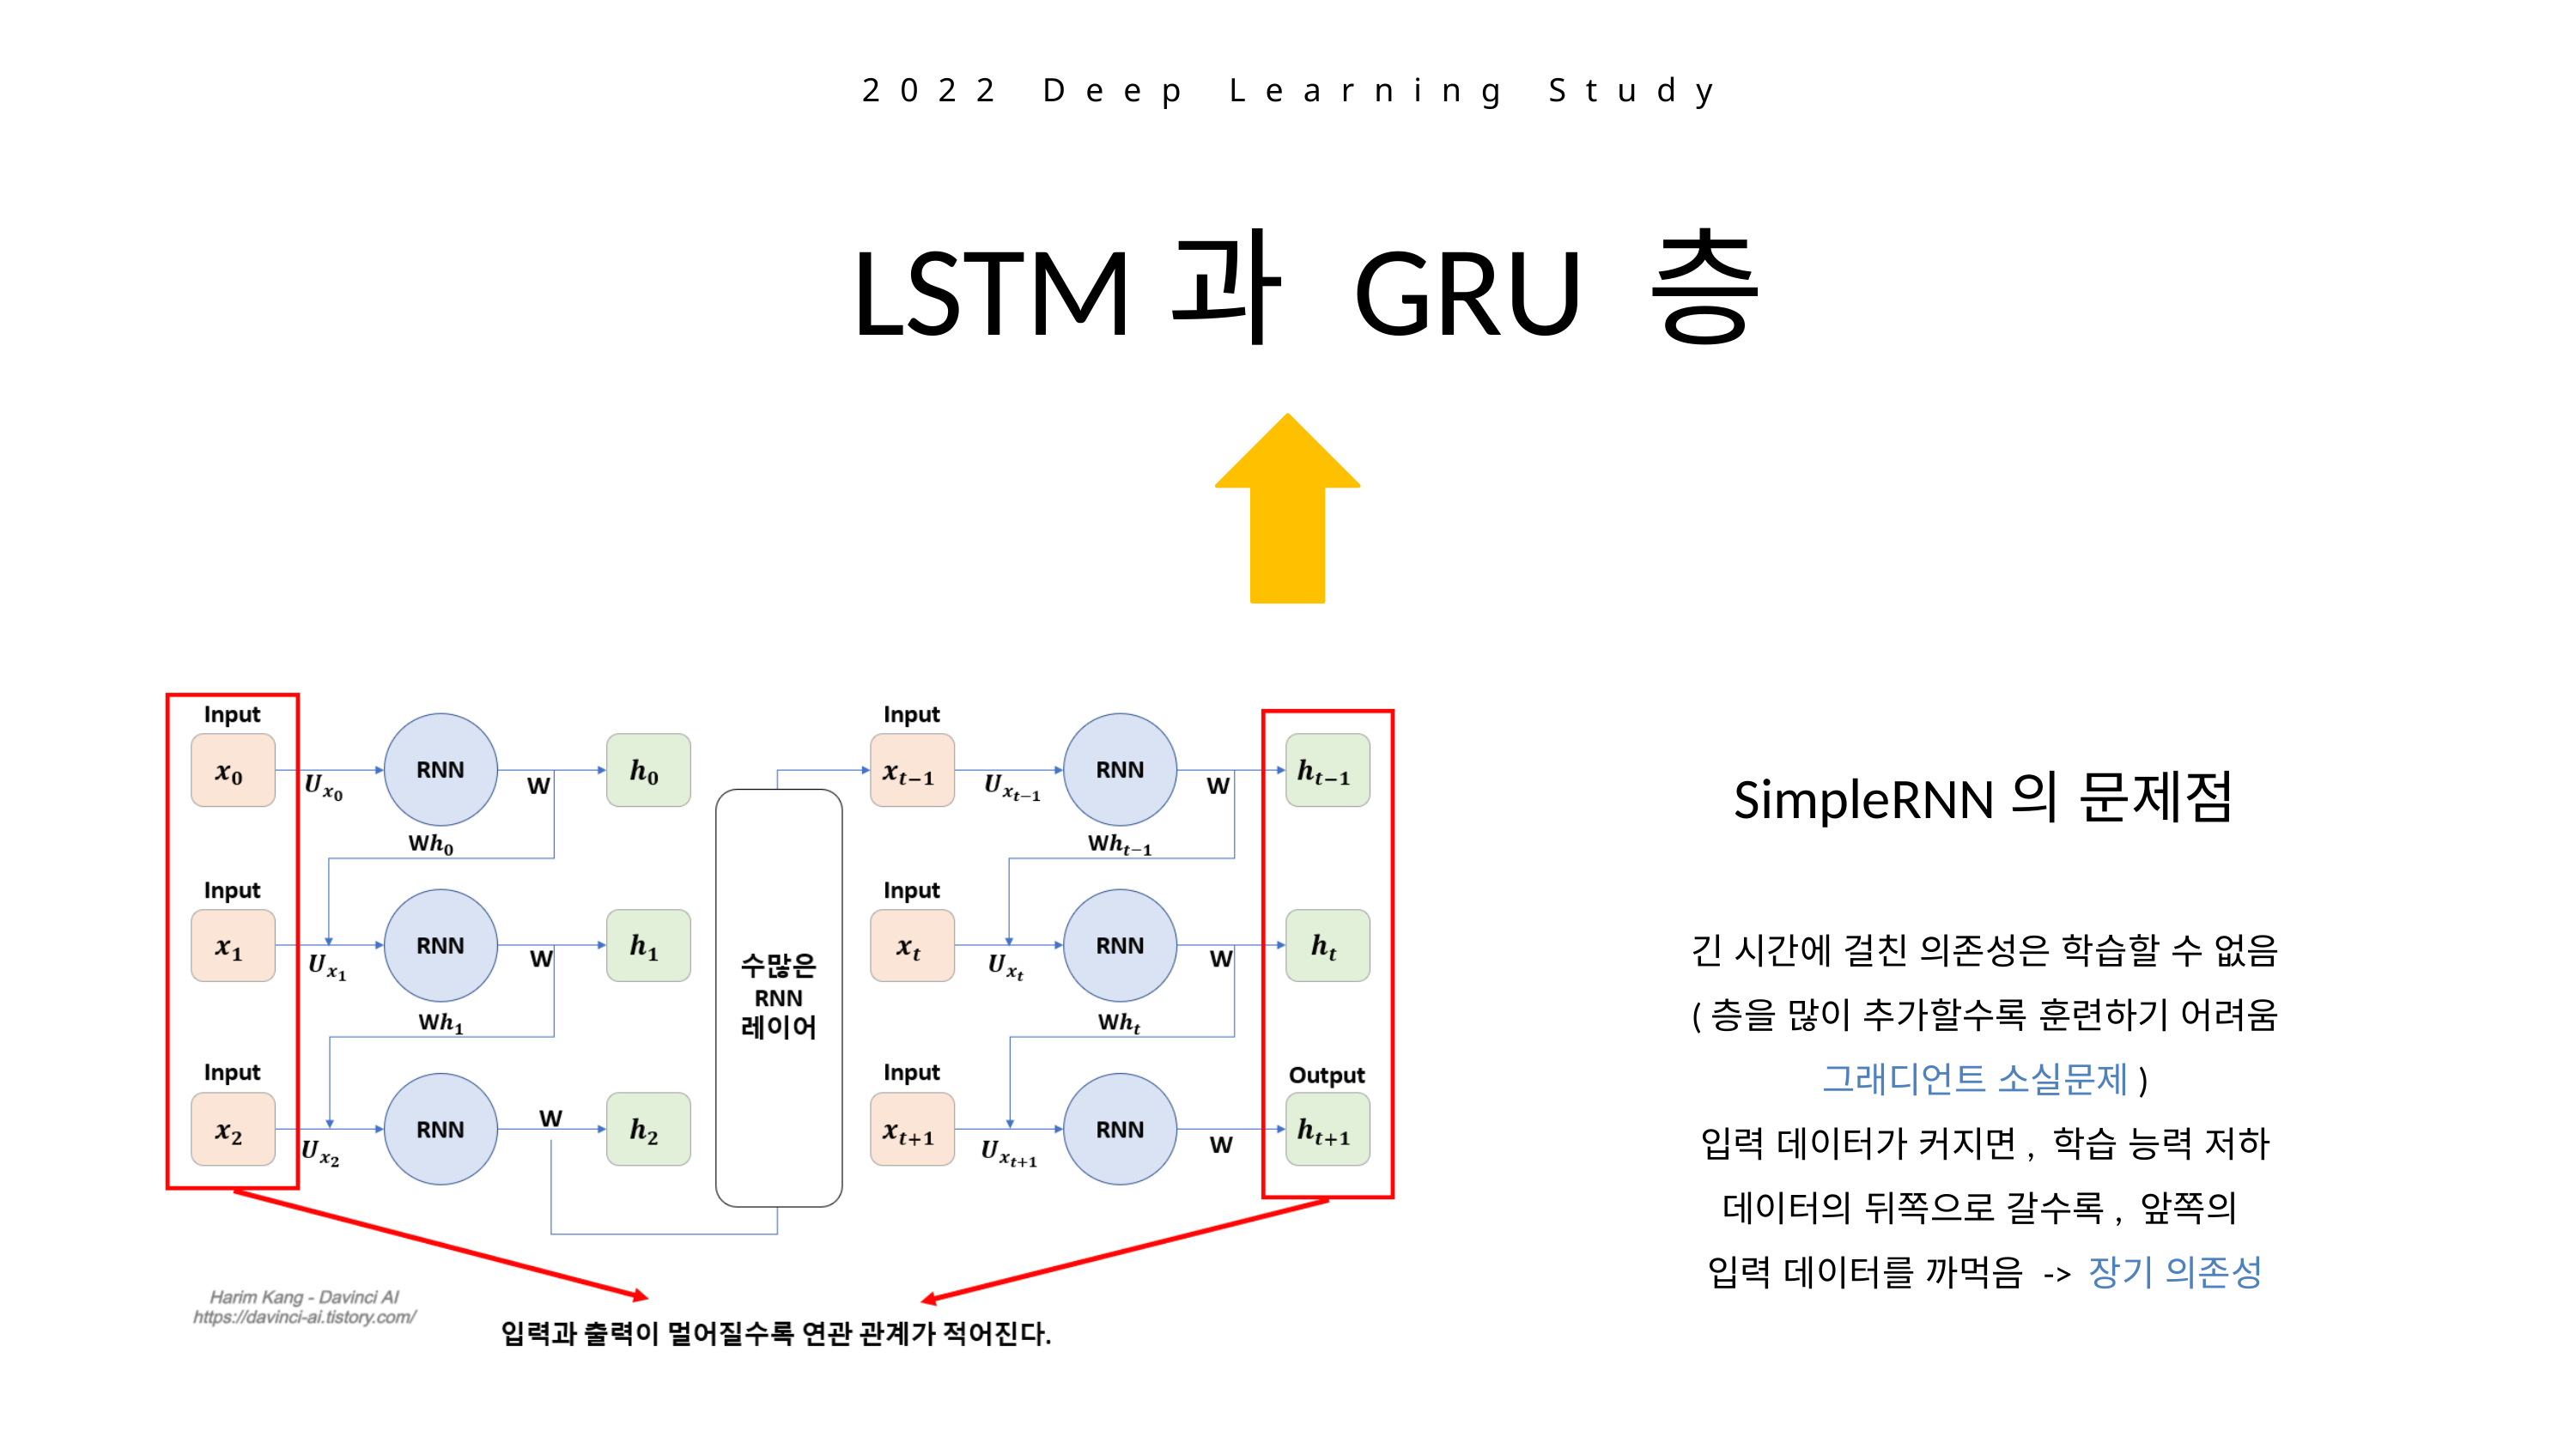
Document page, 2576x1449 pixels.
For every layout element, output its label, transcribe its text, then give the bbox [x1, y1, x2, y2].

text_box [149, 681, 2362, 1368]
text_box [1214, 413, 1361, 604]
text_box 2022 Deep Learning Study [197, 63, 2379, 115]
text_box LSTM과 GRU 층 [654, 149, 1922, 378]
